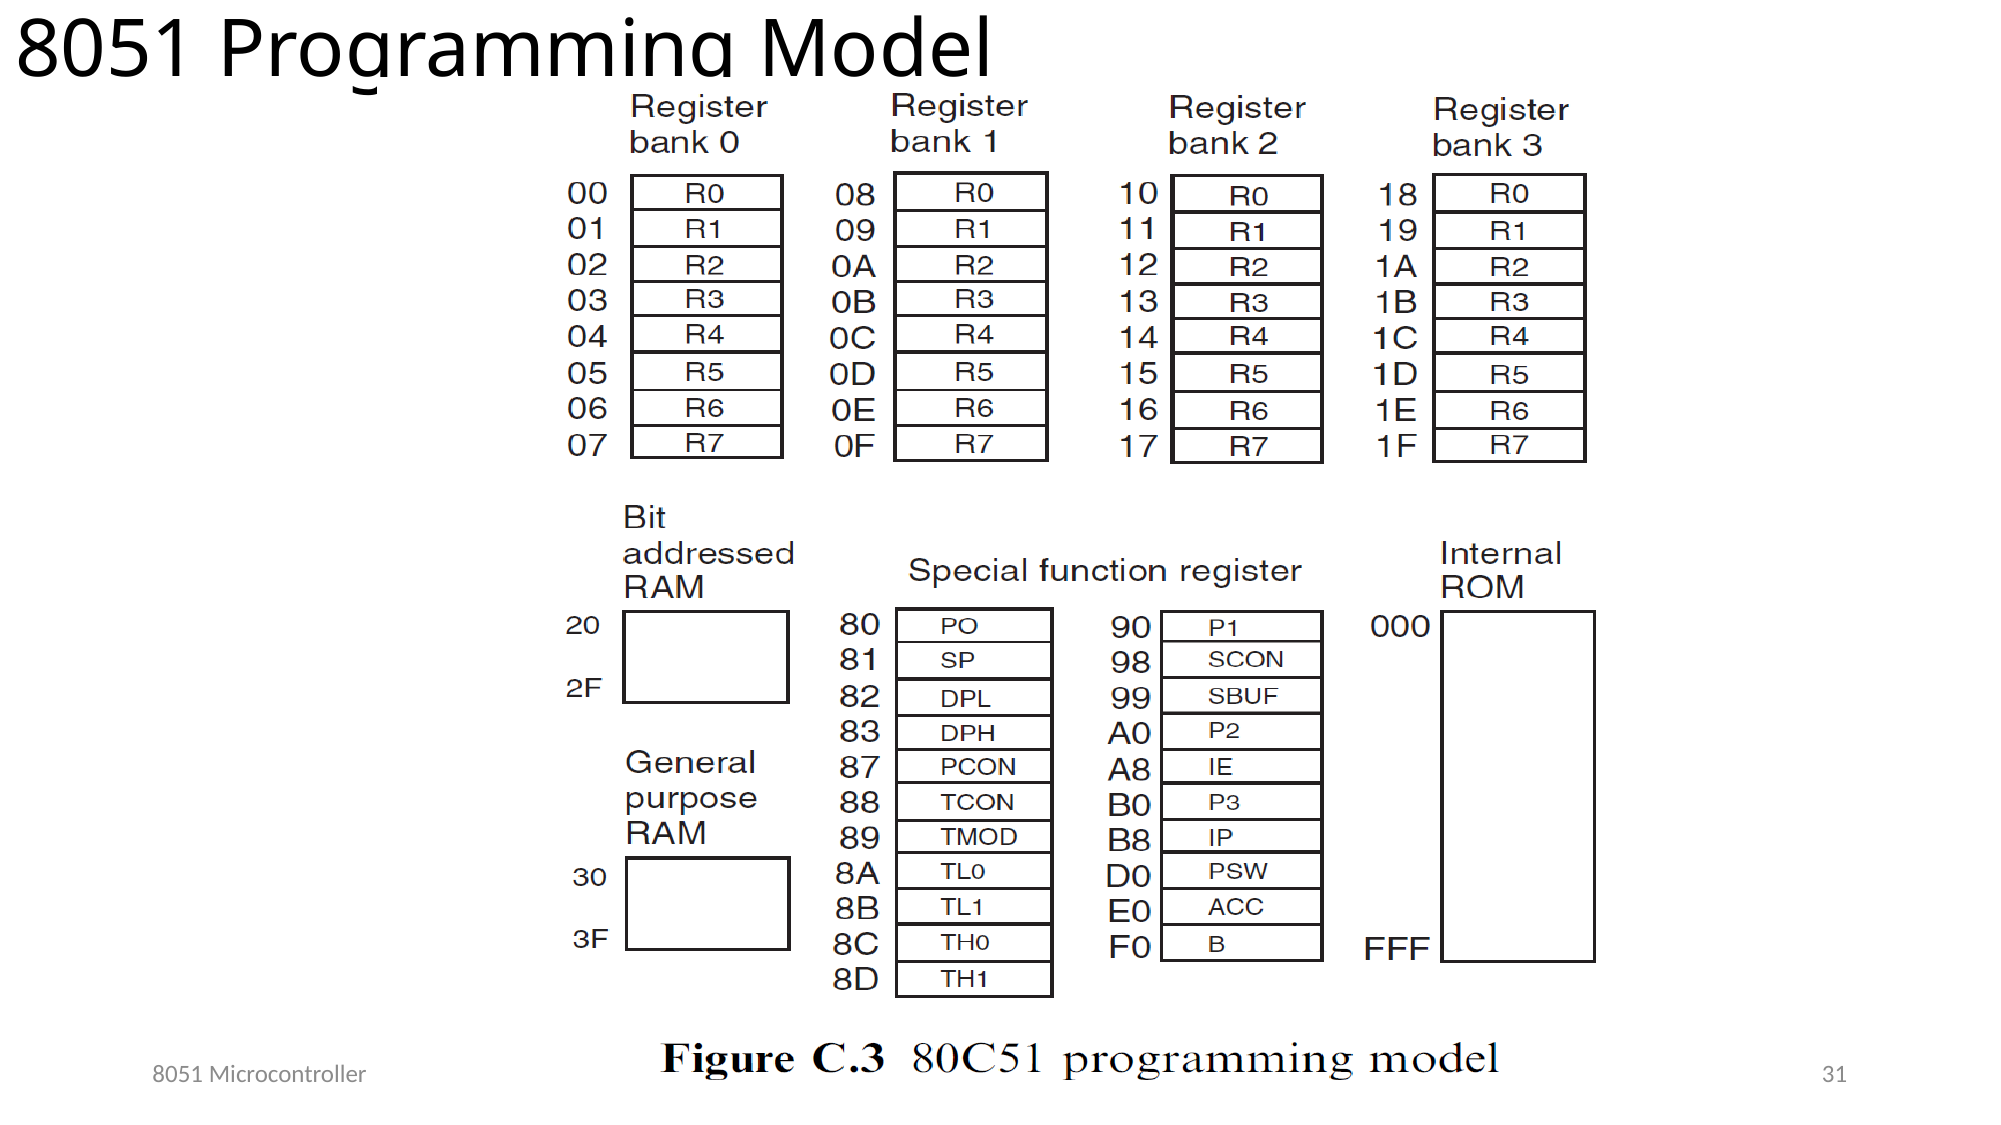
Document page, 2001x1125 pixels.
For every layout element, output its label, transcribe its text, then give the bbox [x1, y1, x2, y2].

slide_number 8051 Microcontroller [137, 1042, 377, 1103]
slide_number 31 [1788, 1042, 1863, 1103]
title 8051 Programming Model [0, 0, 1725, 102]
picture [377, 77, 1788, 1103]
